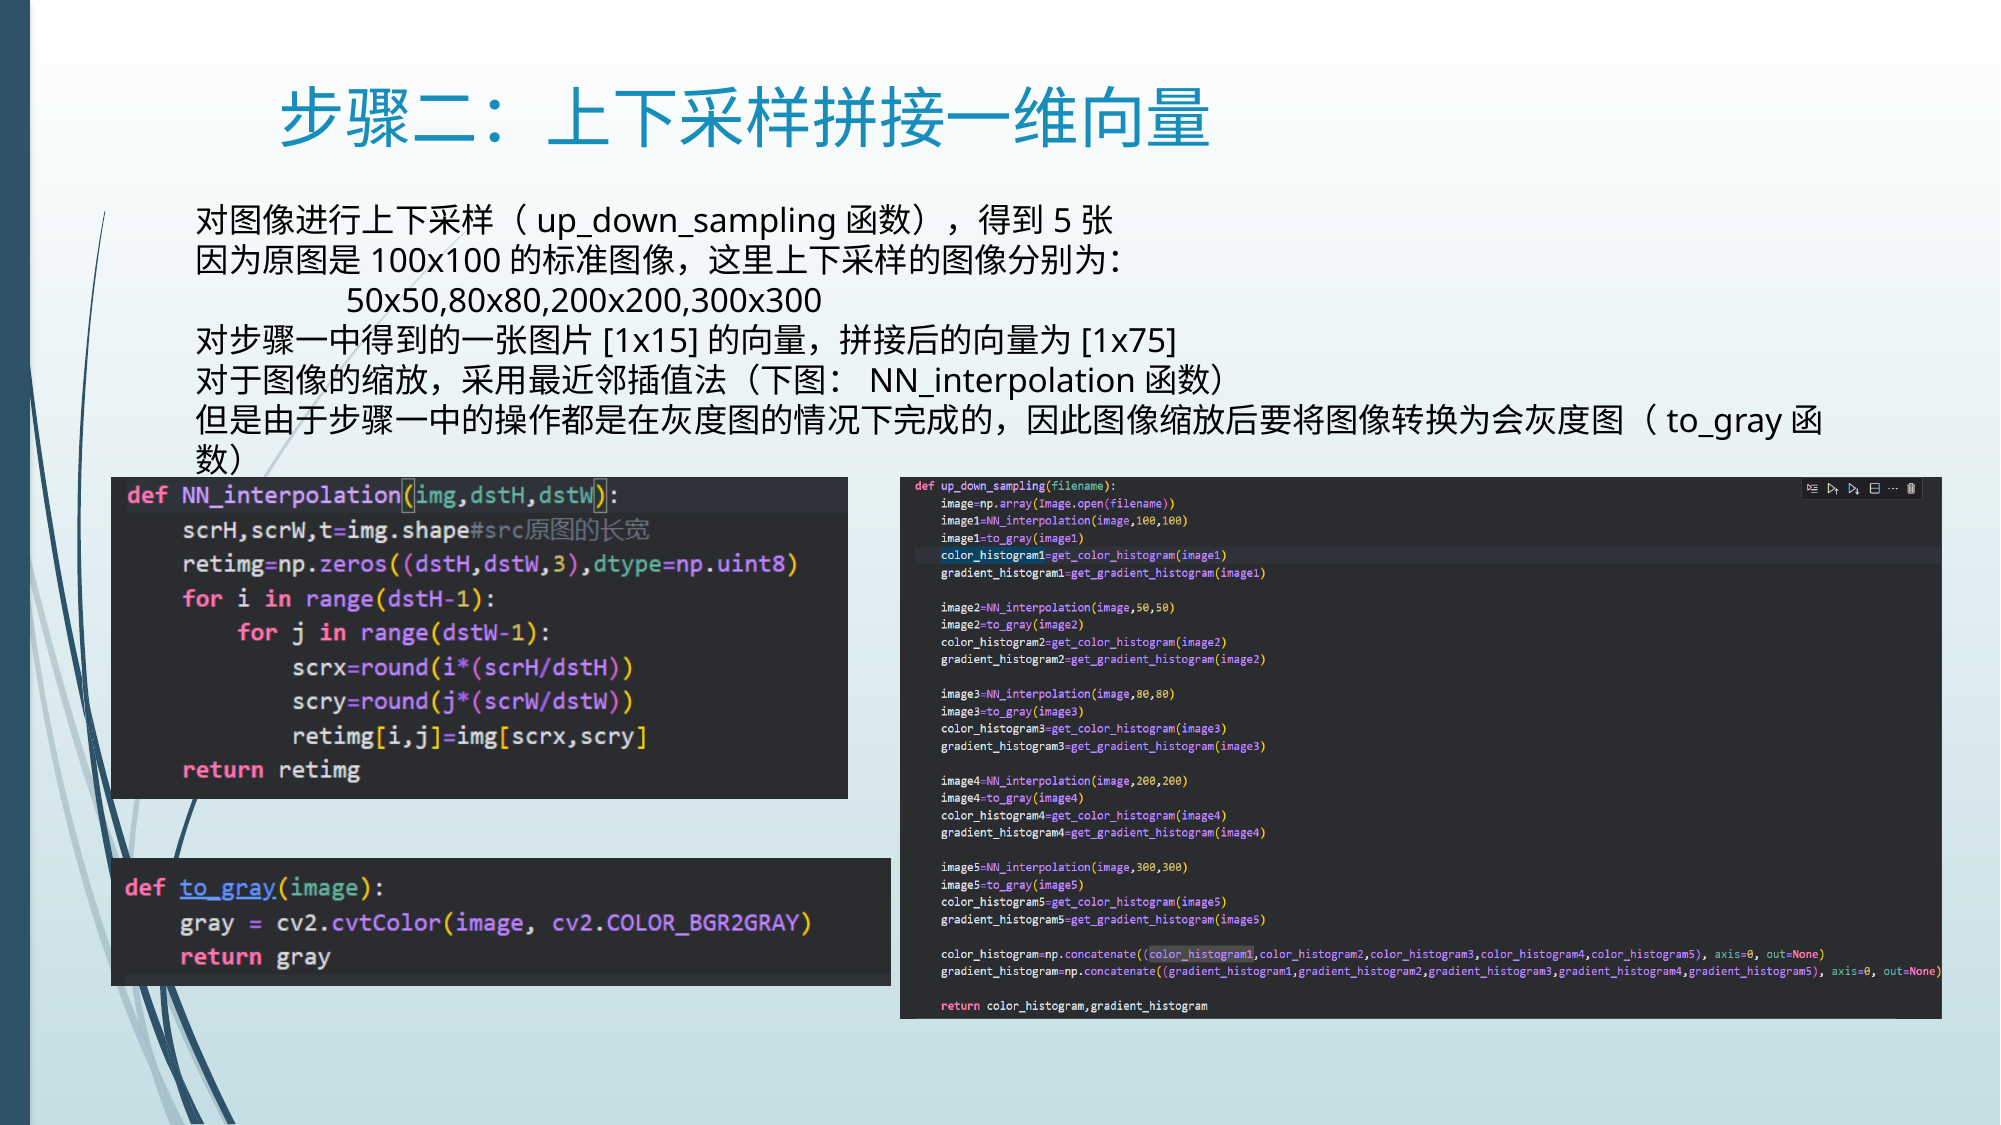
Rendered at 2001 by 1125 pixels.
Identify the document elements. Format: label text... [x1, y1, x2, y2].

picture [899, 477, 1942, 1020]
text_box 步骤二：上下采样拼接一维向量 [263, 52, 1737, 164]
text_box 对图像进行上下采样（up_down_sampling函数），得到5张 因为原图是100x100的标准图像，这里上下采样的图像分别为： 50x50,80x80,200x200,300x300 对步骤一中得到的一张图片[1x15]的向量，拼接后的向量为[1x75] 对于图像的缩放，采用最近邻插值法（下图：NN_interpolation函数） 但是由于步骤一中的操作都是在灰度图的情况下完成的，因此图像缩放后要将图像转换为会灰度图（to_gray函数） [181, 191, 1902, 486]
picture [111, 857, 891, 986]
picture [111, 477, 848, 800]
